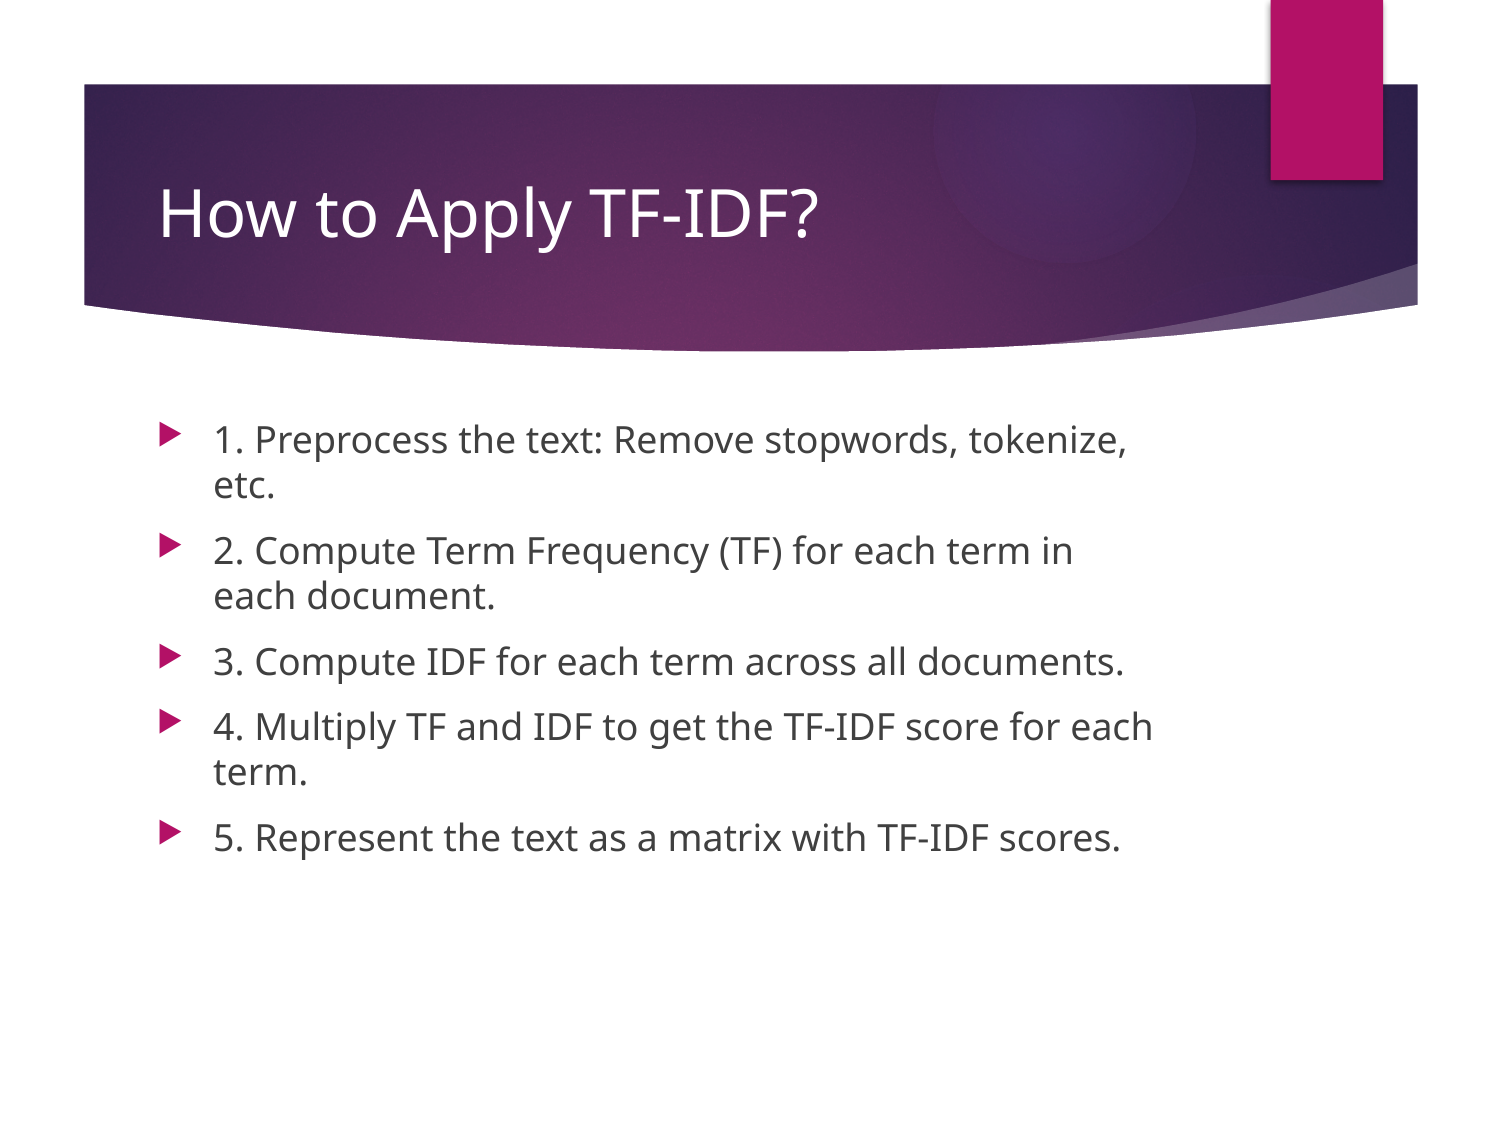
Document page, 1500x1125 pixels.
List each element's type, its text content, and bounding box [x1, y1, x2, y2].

title How to Apply TF-IDF? [142, 152, 1183, 269]
list 1. Preprocess the text: Remove stopwords, tokenize, etc. 2. Compute Term Frequency (TF) for each term in each document. 3. Compute IDF for each term across all documents. 4. Multiply TF and IDF to get the TF-IDF score for each term. 5. Represent the text as a matrix with TF-IDF scores. [141, 408, 1183, 988]
